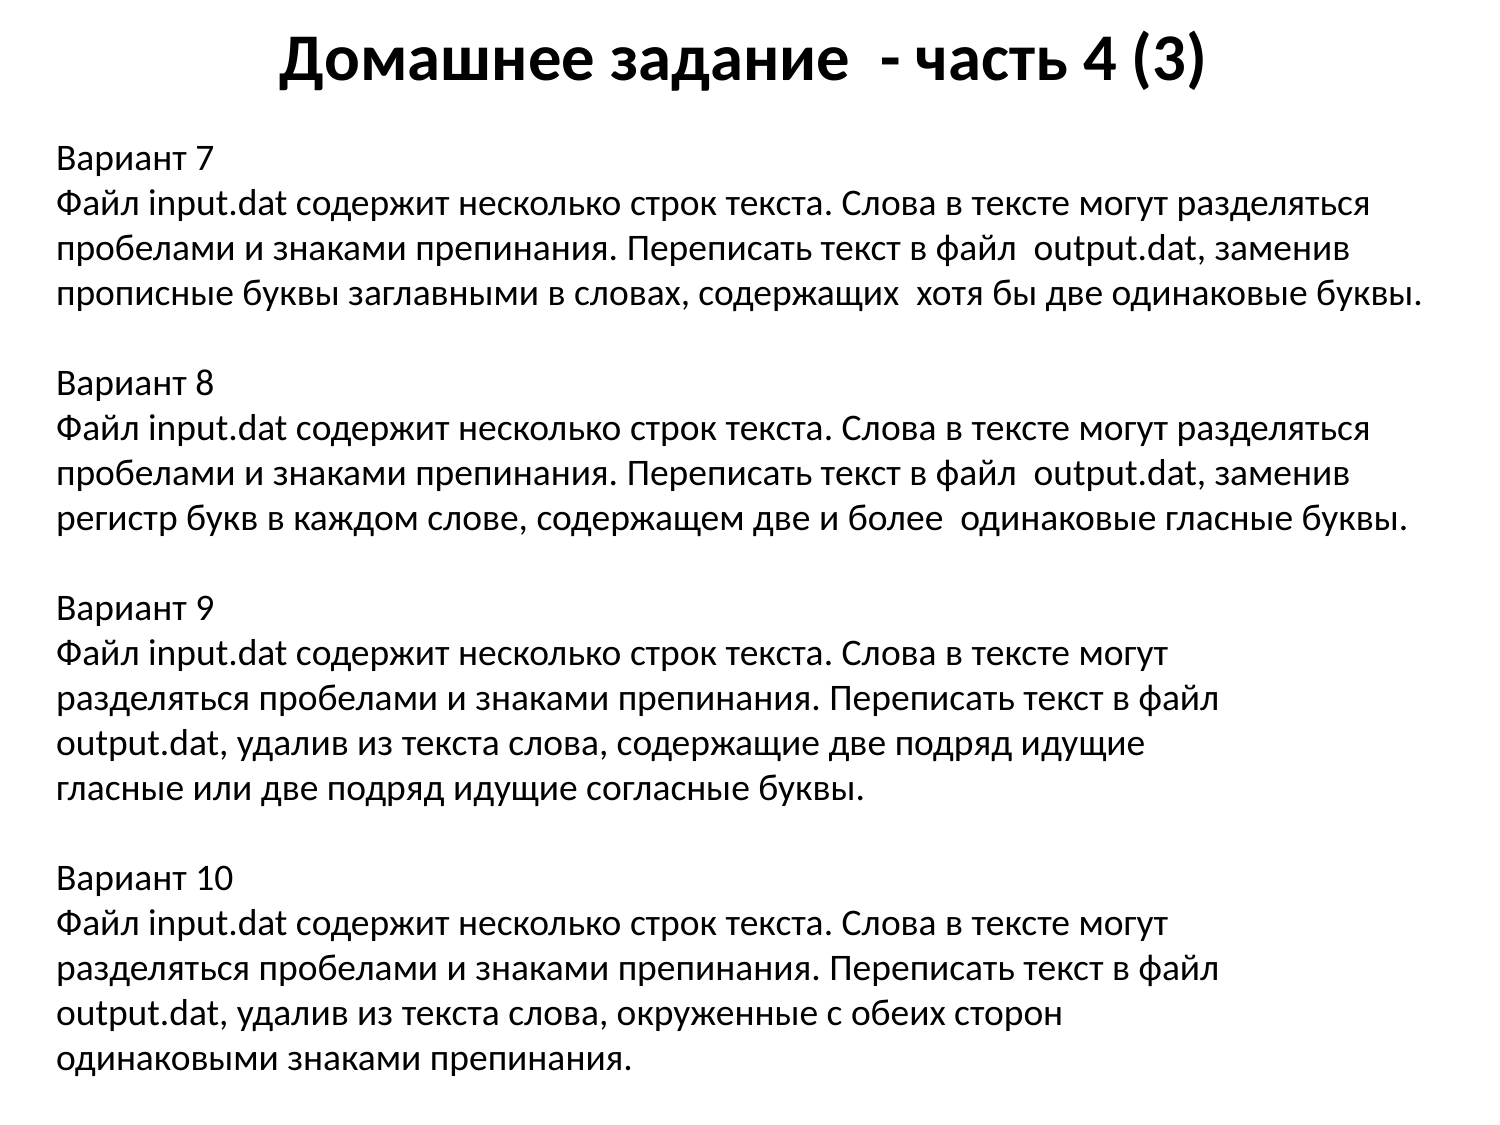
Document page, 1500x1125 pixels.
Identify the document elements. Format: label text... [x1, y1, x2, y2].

text_box Вариант 7 Файл input.dat содержит несколько строк текста. Слова в тексте могут разделяться пробелами и знаками препинания. Переписать текст в файл output.dat, заменив прописные буквы заглавными в словах, содержащих хотя бы две одинаковые буквы. Вариант 8 Файл input.dat содержит несколько строк текста. Слова в тексте могут разделяться пробелами и знаками препинания. Переписать текст в файл output.dat, заменив регистр букв в каждом слове, содержащем две и более одинаковые гласные буквы. Вариант 9 Файл input.dat содержит несколько строк текста. Слова в тексте могут разделяться пробелами и знаками препинания. Переписать текст в файл output.dat, удалив из текста слова, содержащие две подряд идущие гласные или две подряд идущие согласные буквы. Вариант 10 Файл input.dat содержит несколько строк текста. Слова в тексте могут разделяться пробелами и знаками препинания. Переписать текст в файл output.dat, удалив из текста слова, окруженные с обеих сторон одинаковыми знаками препинания. [41, 125, 1444, 1086]
title Домашнее задание - часть 4 (3) [29, 19, 1459, 88]
